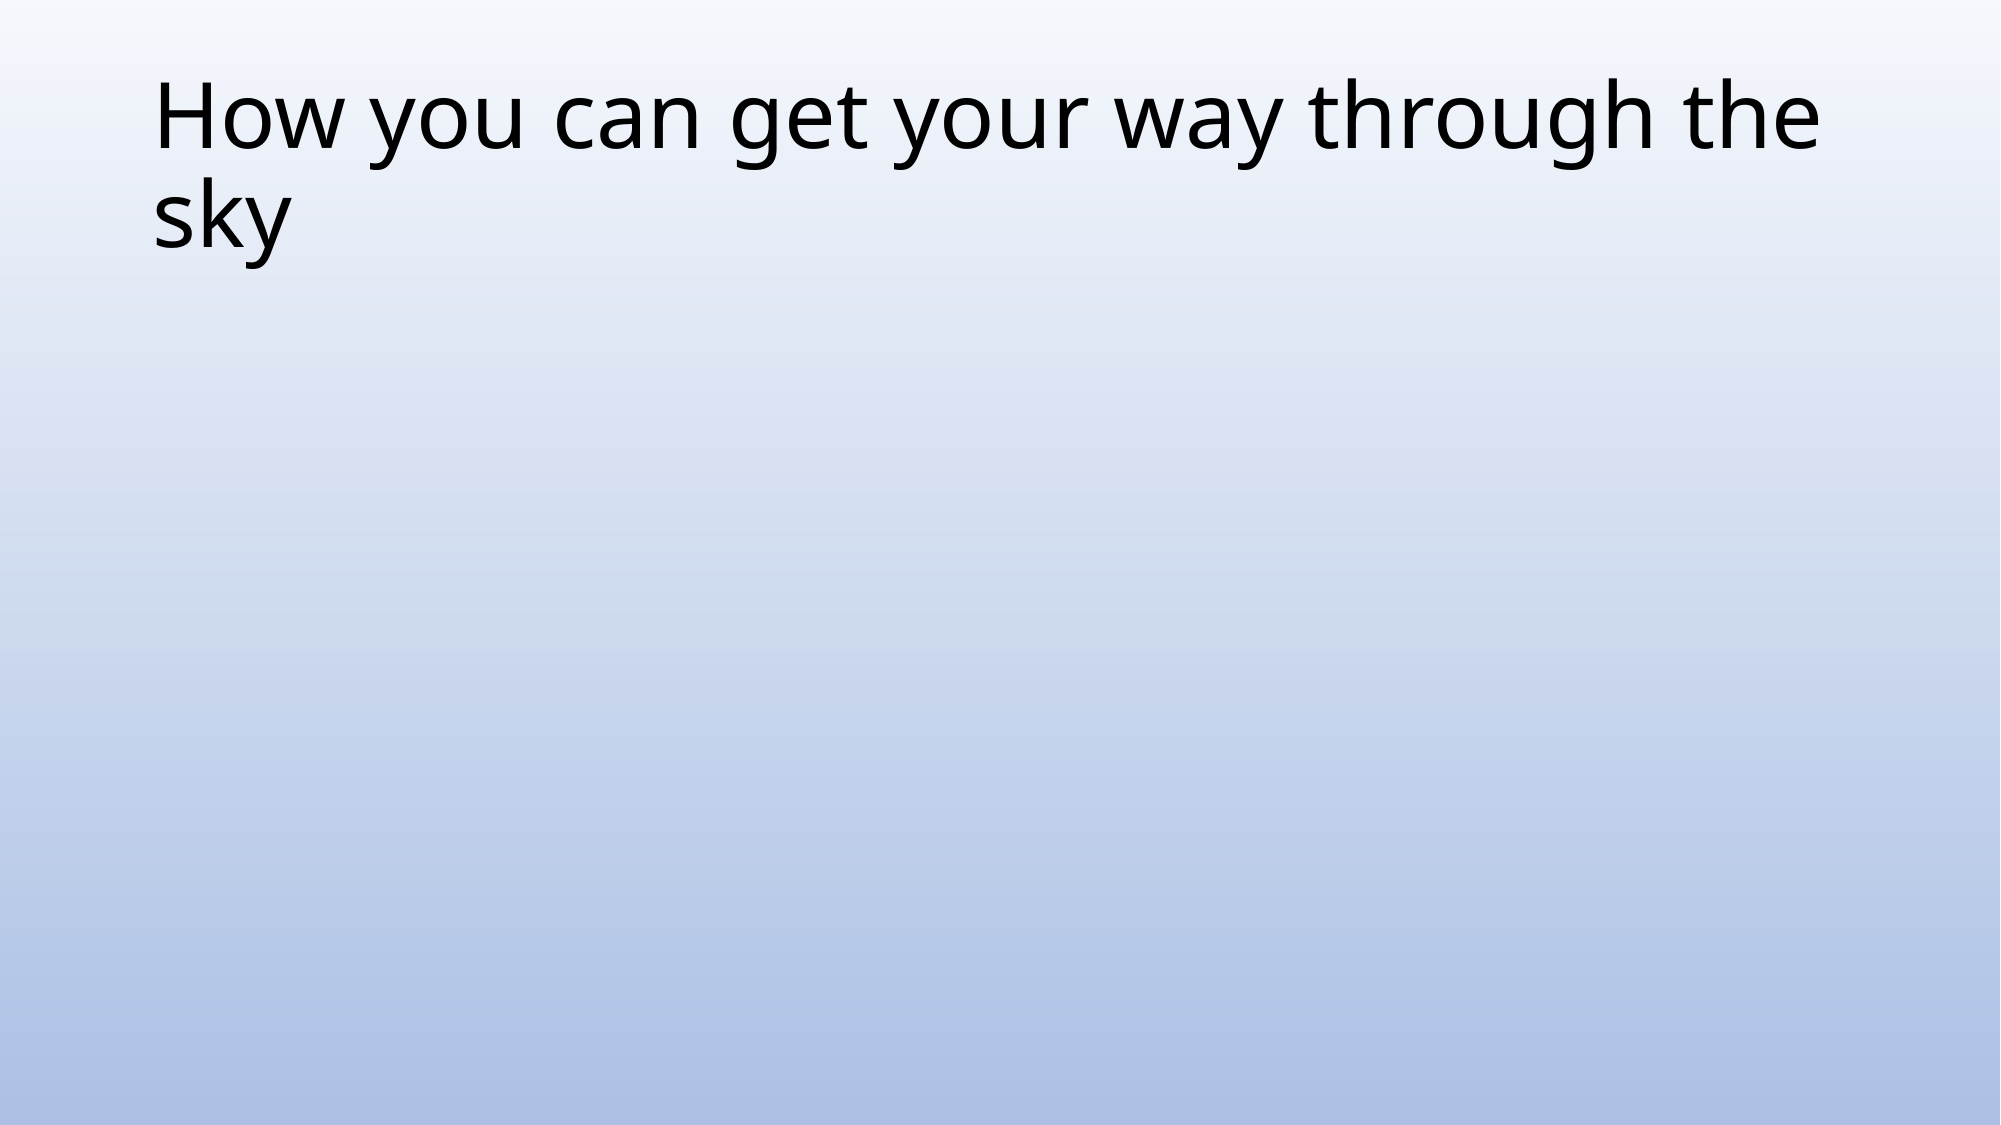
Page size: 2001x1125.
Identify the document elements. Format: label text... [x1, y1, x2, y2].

title How you can get your way through the sky [137, 59, 1863, 278]
